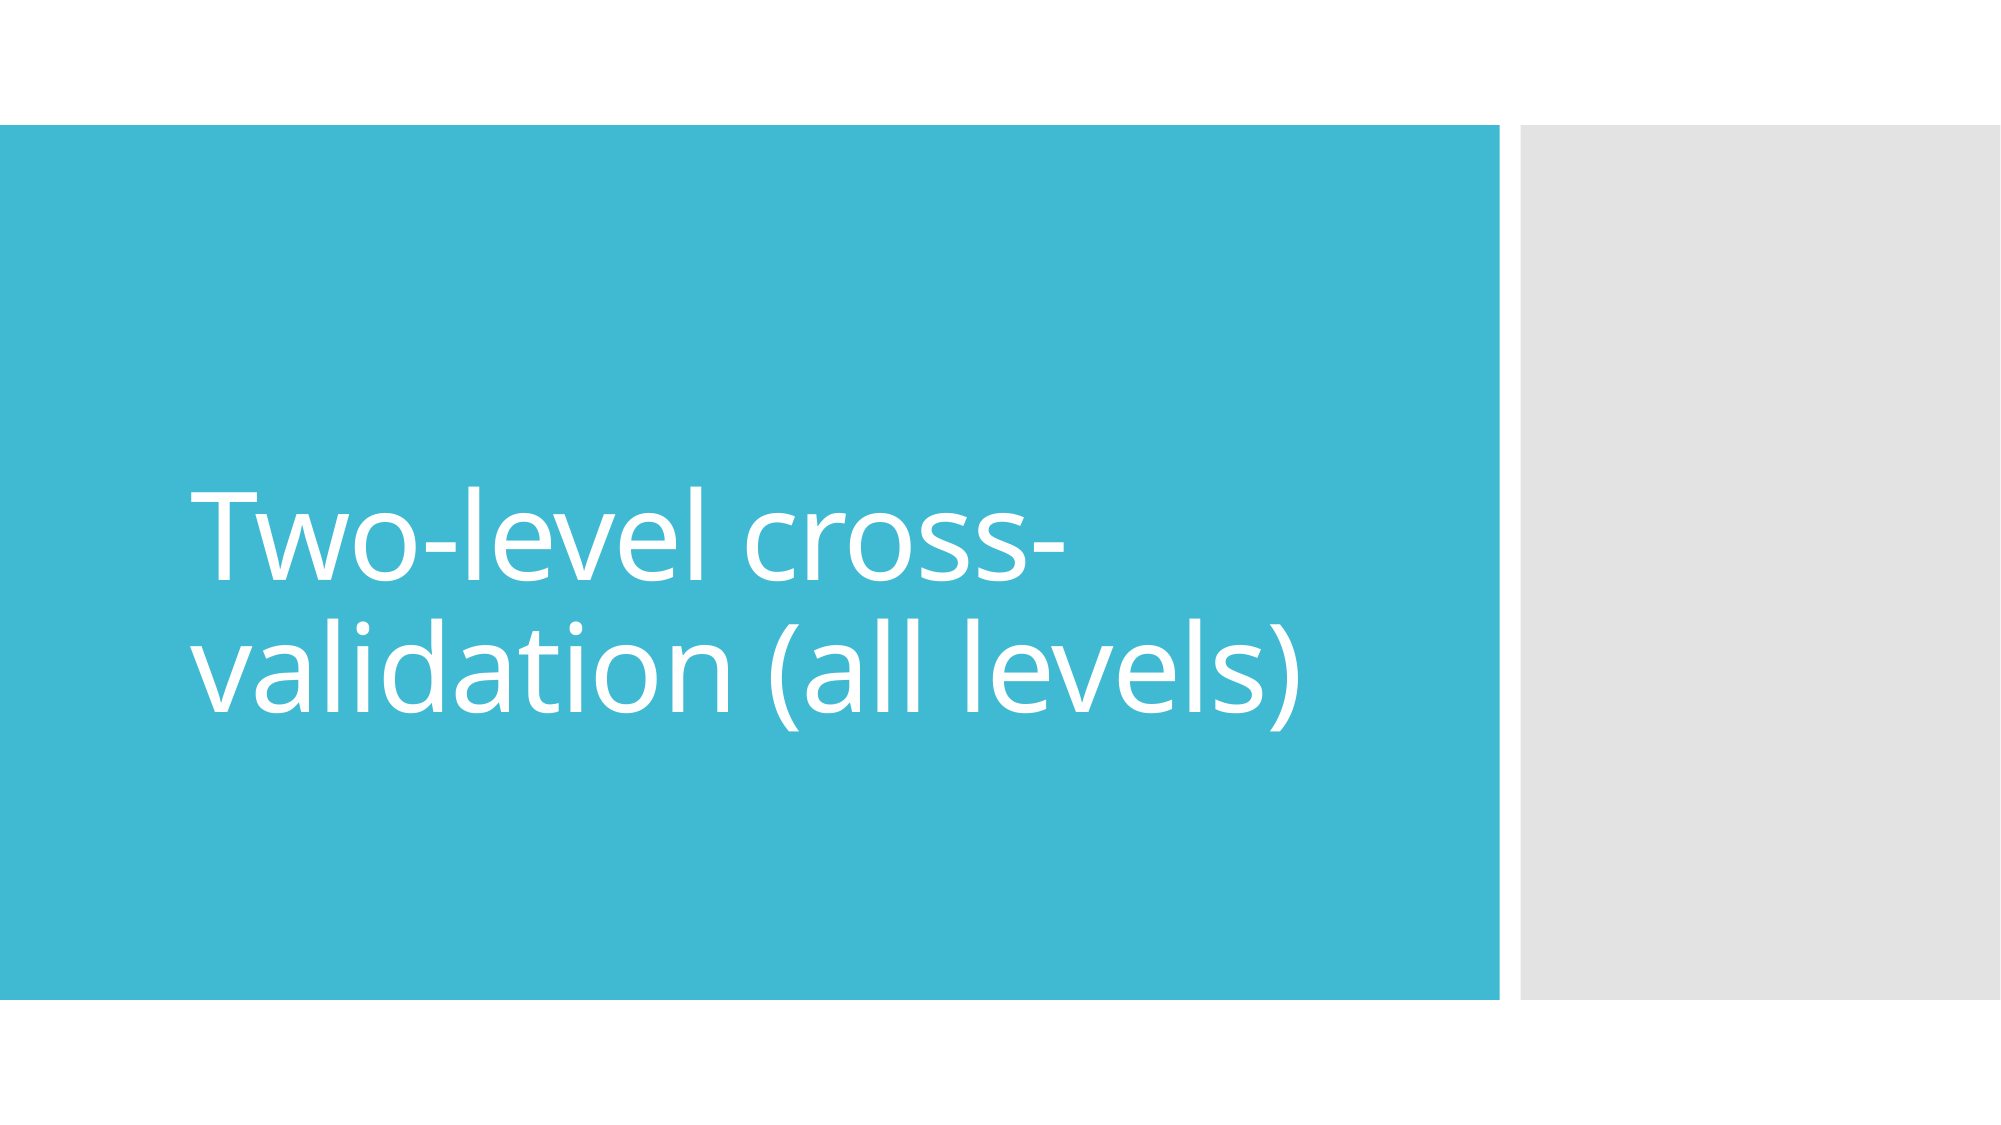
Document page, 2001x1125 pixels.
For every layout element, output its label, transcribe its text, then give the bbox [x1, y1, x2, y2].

title Two-level cross-validation (all levels) [175, 213, 1376, 747]
